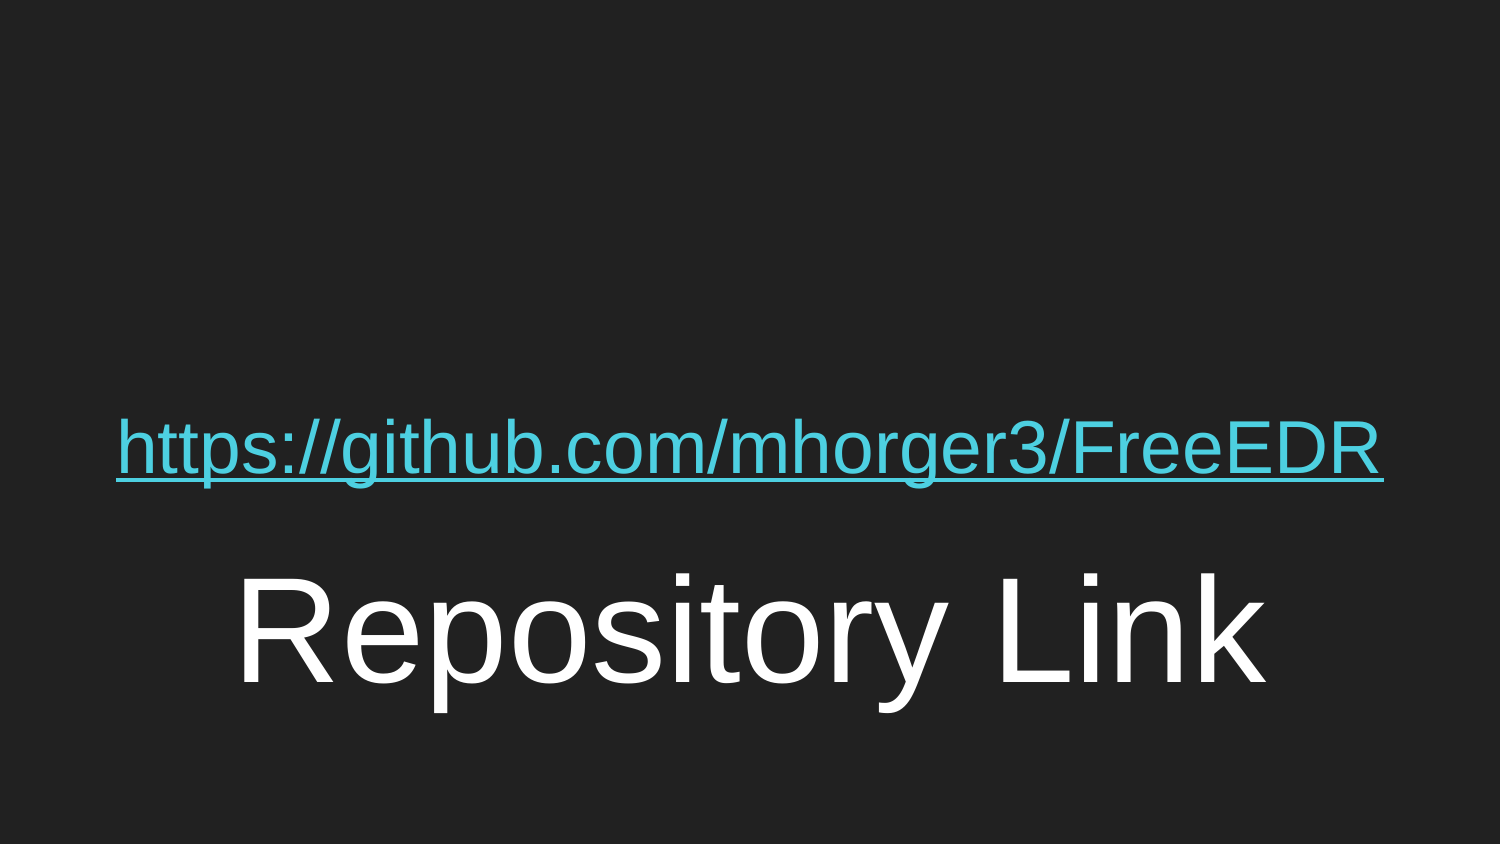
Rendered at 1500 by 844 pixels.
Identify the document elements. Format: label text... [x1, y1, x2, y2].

title https://github.com/mhorger3/FreeEDR [51, 181, 1449, 504]
list Repository Link [51, 517, 1449, 731]
